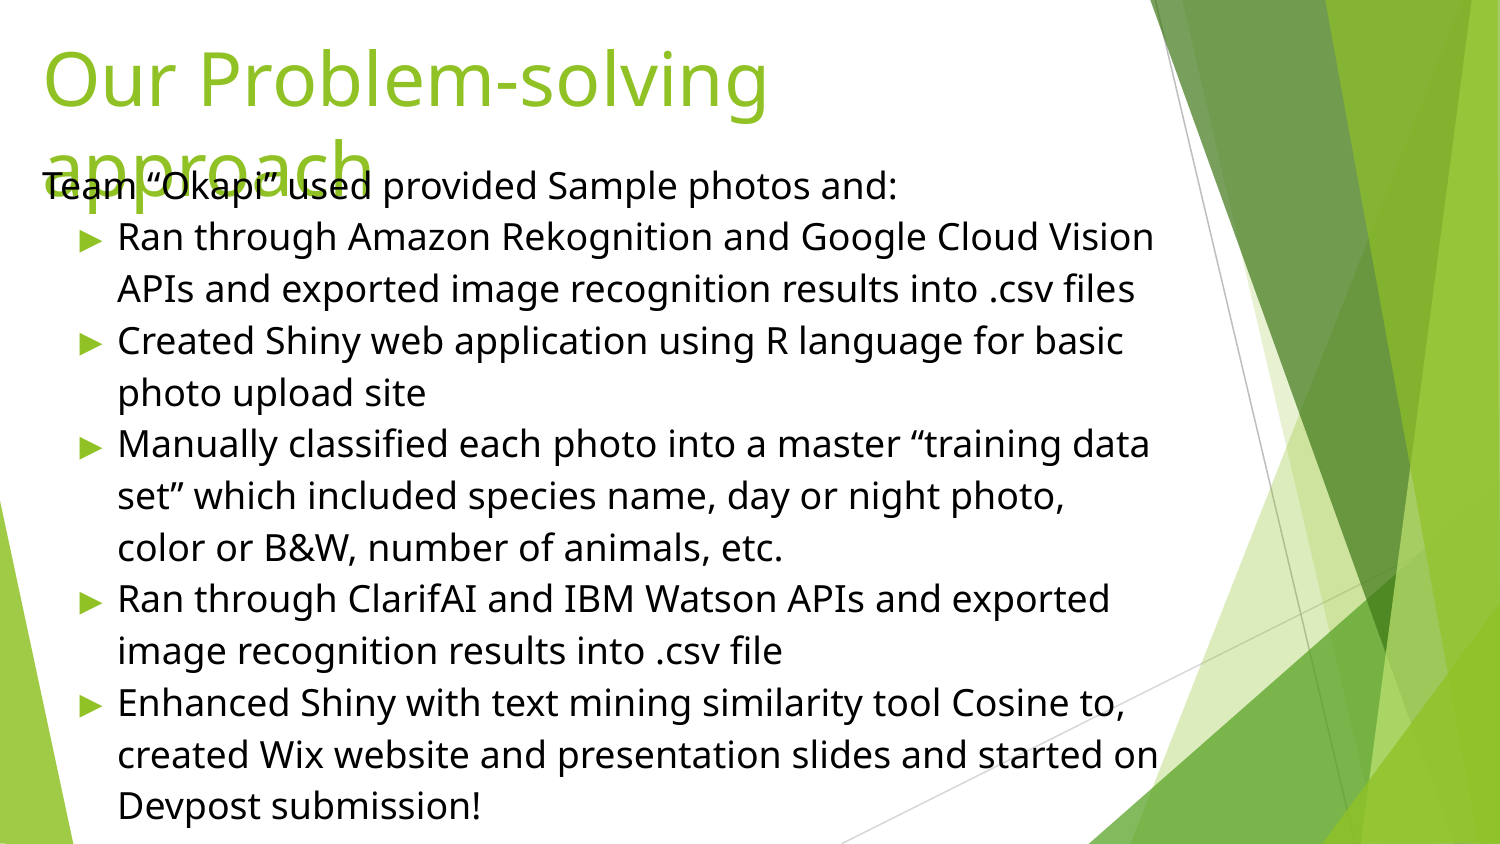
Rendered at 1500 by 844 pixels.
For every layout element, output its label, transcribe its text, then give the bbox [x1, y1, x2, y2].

title Our Problem-solving approach [27, 16, 1069, 139]
list Team “Okapi” used provided Sample photos and: Ran through Amazon Rekognition and Google Cloud Vision APIs and exported image recognition results into .csv files Created Shiny web application using R language for basic photo upload site Manually classified each photo into a master “training data set” which included species name, day or night photo, color or B&W, number of animals, etc. Ran through ClarifAI and IBM Watson APIs and exported image recognition results into .csv file Enhanced Shiny with text mining similarity tool Cosine to, created Wix website and presentation slides and started on Devpost submission! [27, 139, 1178, 781]
